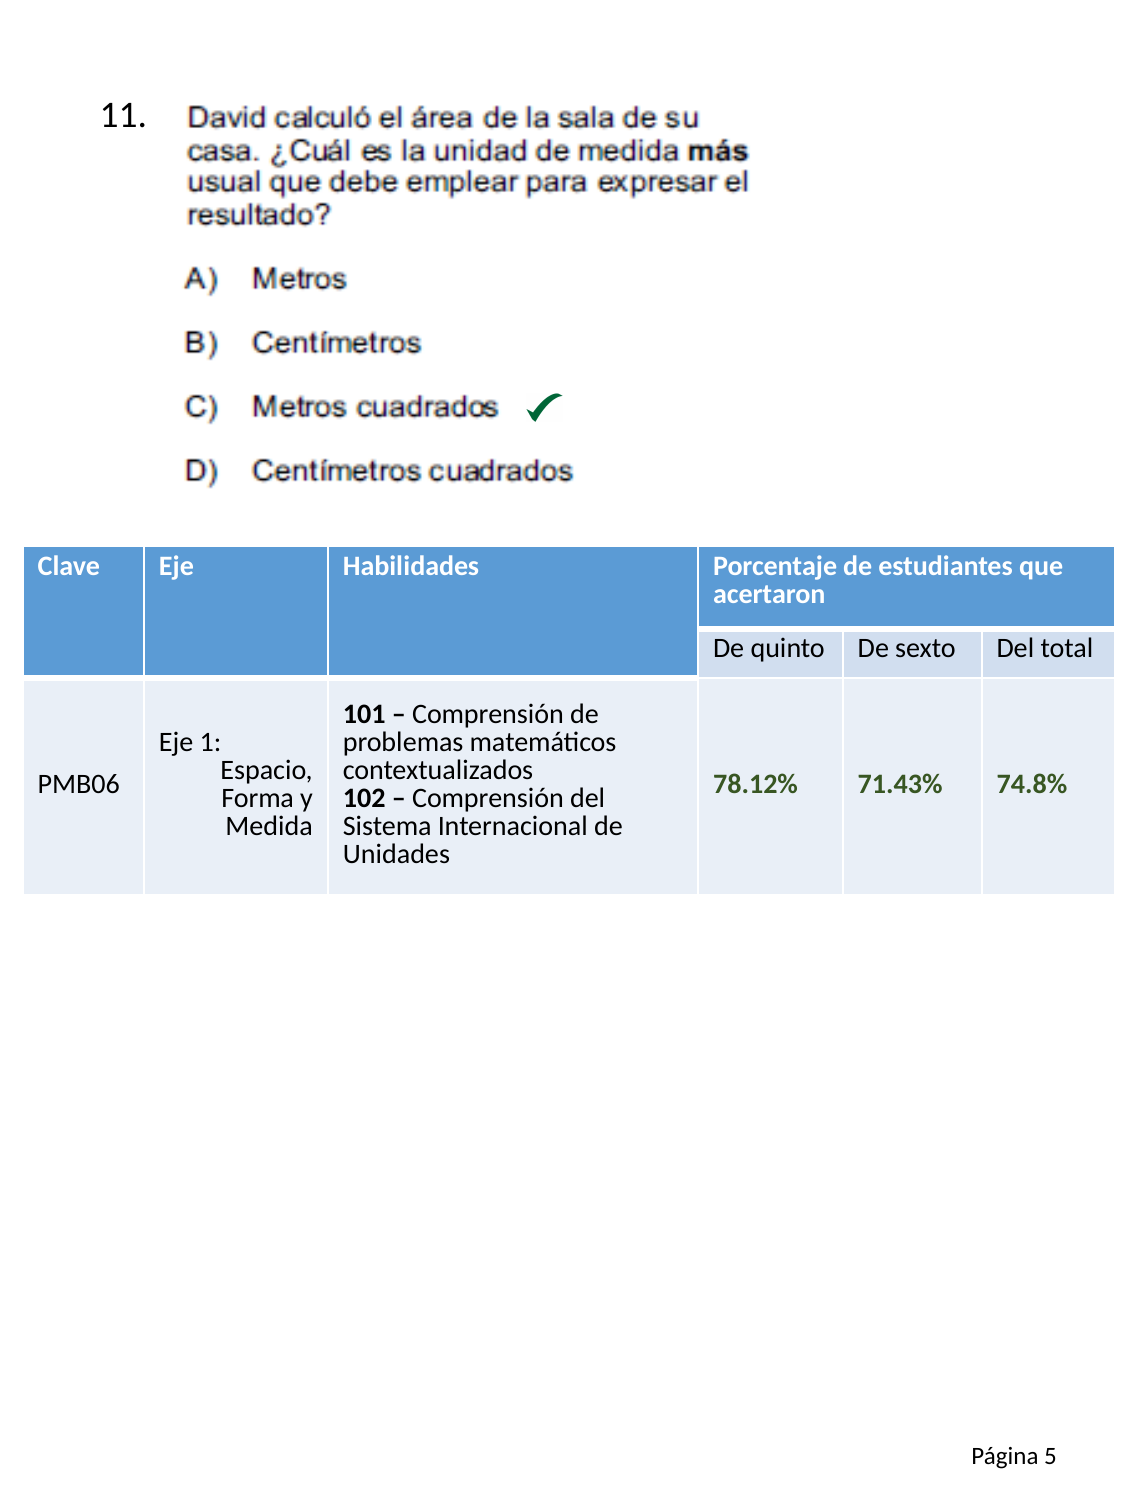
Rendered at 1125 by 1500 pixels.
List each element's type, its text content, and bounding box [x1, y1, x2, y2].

table_header Clave [24, 547, 143, 675]
text_box Página 5 [956, 1432, 1073, 1478]
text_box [74, 83, 765, 505]
table_cell 74.8% [983, 679, 1114, 894]
table_cell 71.43% [844, 679, 981, 894]
picture [526, 393, 563, 422]
table_header Habilidades [329, 547, 697, 675]
table_header Eje [145, 547, 327, 675]
table_cell 101 – Comprensión de problemas matemáticos contextualizados 102 – Comprensión del Sistema Internacional de Unidades [329, 681, 697, 894]
table_cell PMB06 [24, 681, 143, 894]
table_cell De quinto [699, 632, 842, 677]
table_cell De sexto [844, 632, 981, 677]
table_cell Eje 1: Espacio, Forma y Medida [145, 681, 327, 894]
table_header Porcentaje de estudiantes que acertaron [699, 547, 1114, 626]
table_cell Del total [983, 632, 1114, 677]
table_cell 78.12% [699, 679, 842, 894]
